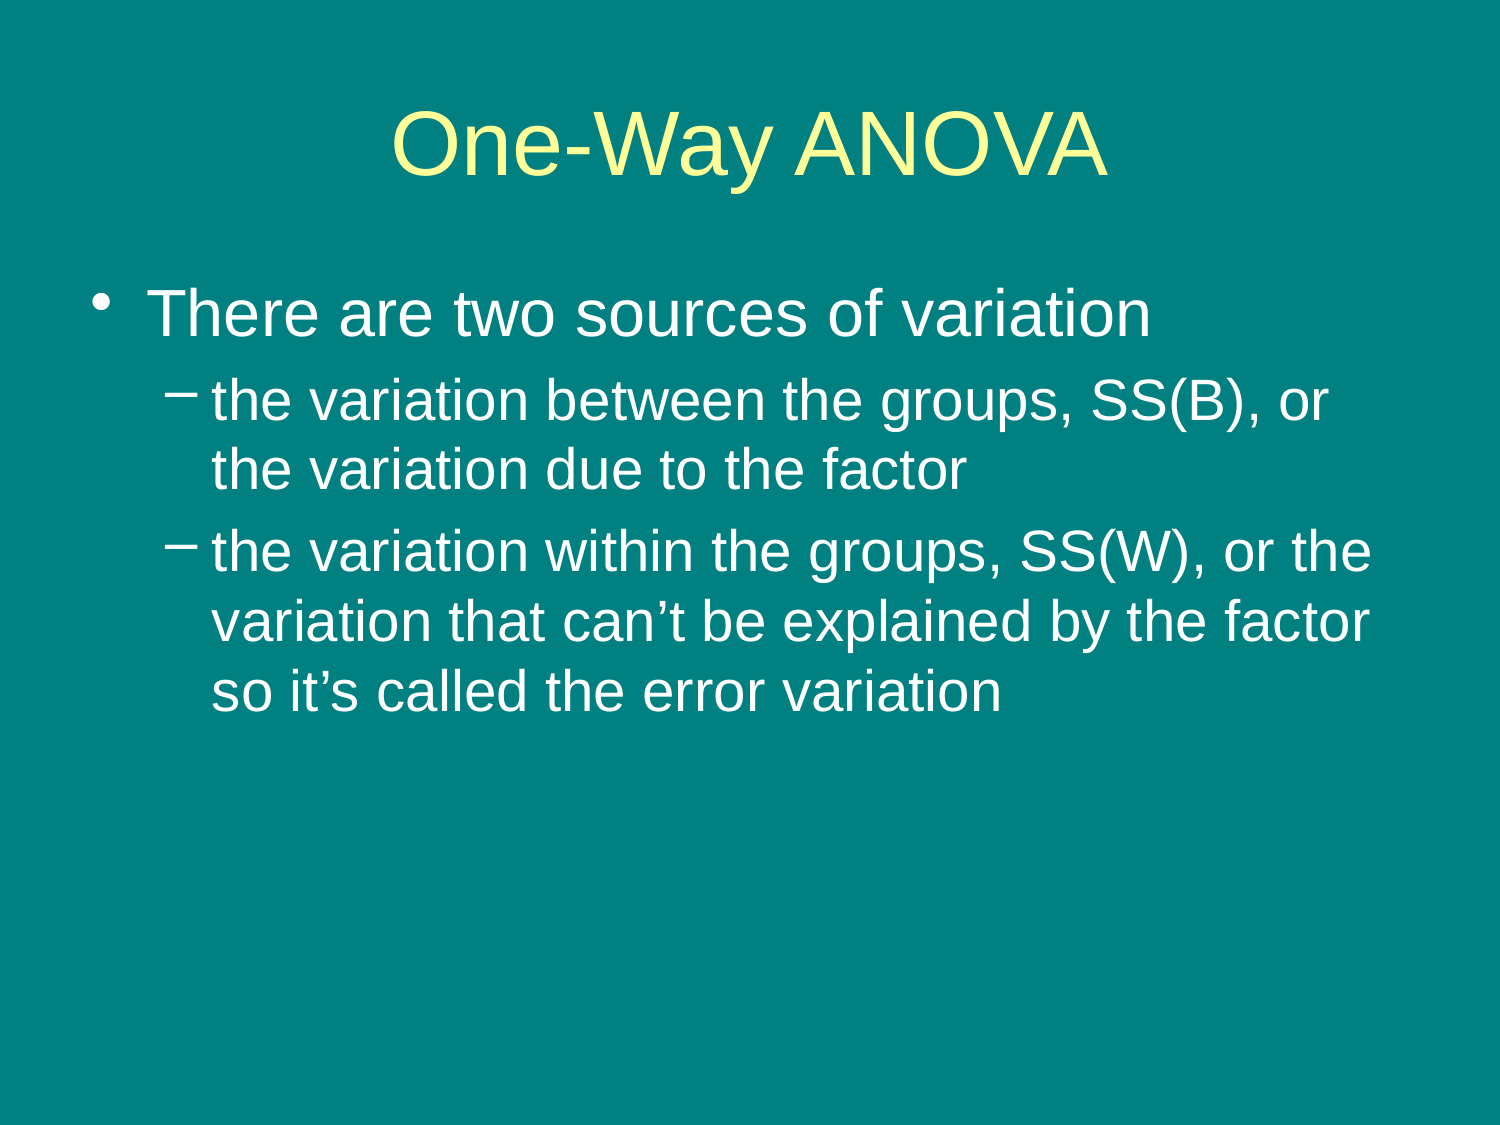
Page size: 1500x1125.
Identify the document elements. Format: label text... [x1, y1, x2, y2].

list There are two sources of variation the variation between the groups, SS(B), or the variation due to the factor the variation within the groups, SS(W), or the variation that can’t be explained by the factor so it’s called the error variation [75, 262, 1425, 1005]
title One-Way ANOVA [75, 45, 1425, 233]
